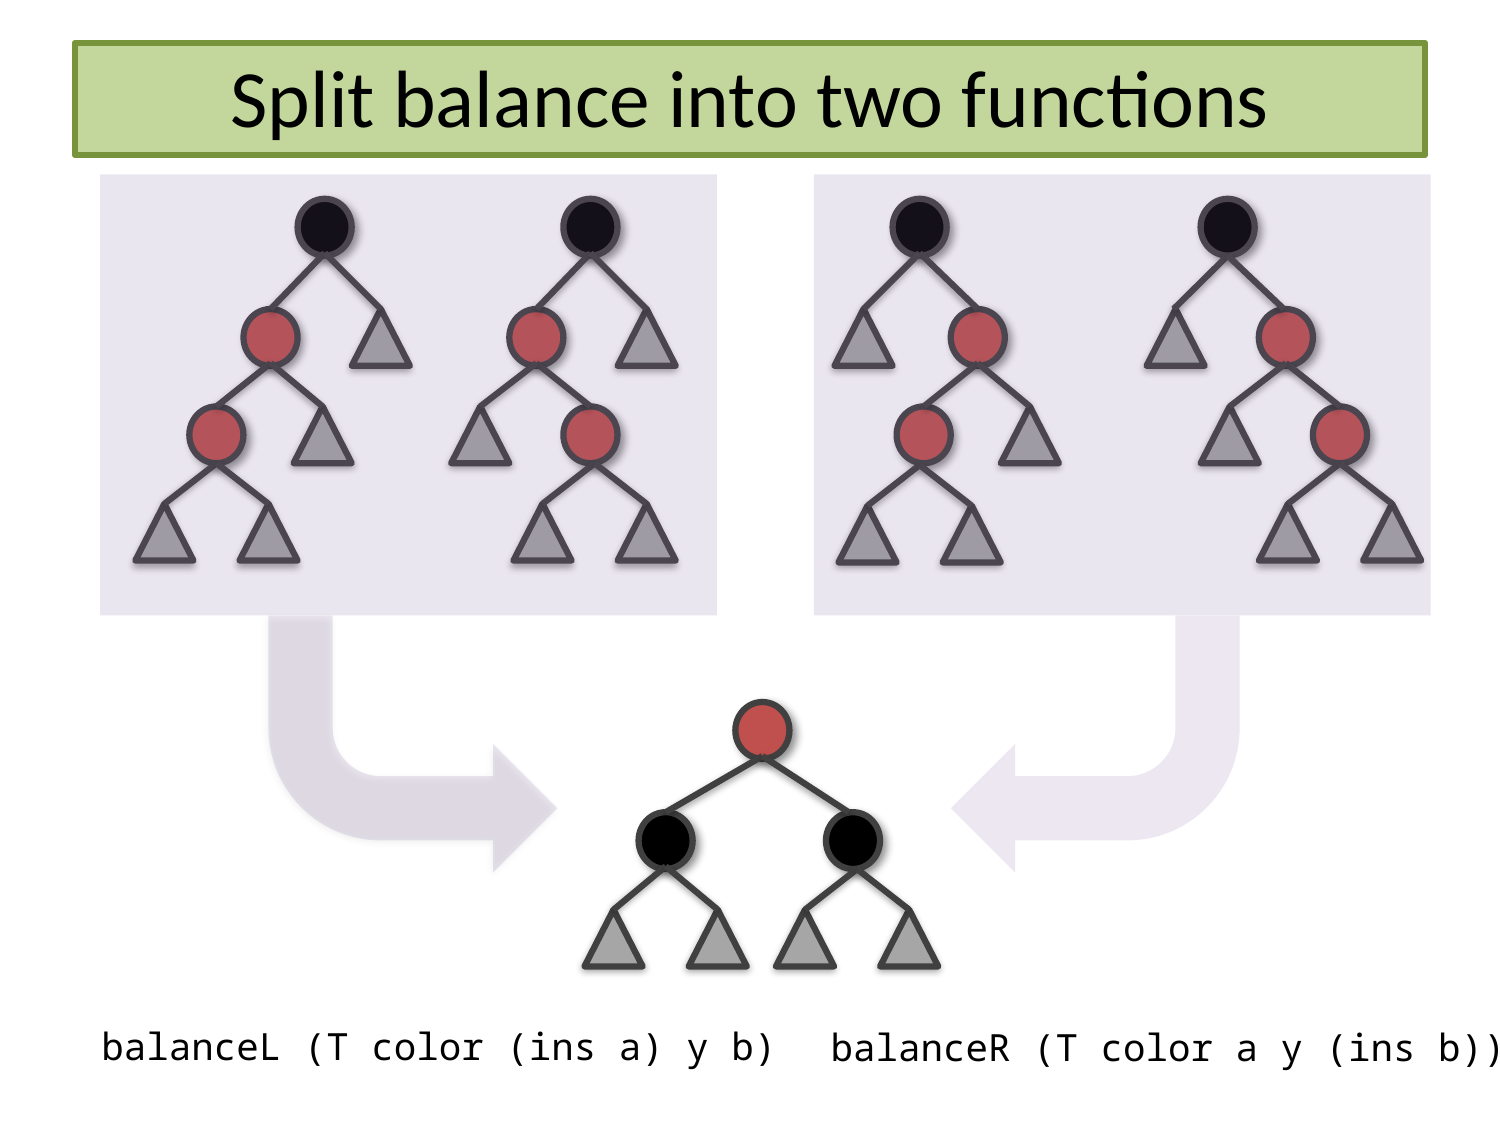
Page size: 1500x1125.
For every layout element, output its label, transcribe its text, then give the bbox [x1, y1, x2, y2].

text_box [813, 174, 1431, 873]
text_box balanceL (T color (ins a) y b) [63, 1015, 791, 1076]
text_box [99, 174, 718, 873]
title Split balance into two functions [72, 40, 1428, 158]
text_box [584, 701, 939, 967]
text_box balanceR (T color a y (ins b)) [793, 1016, 1500, 1077]
